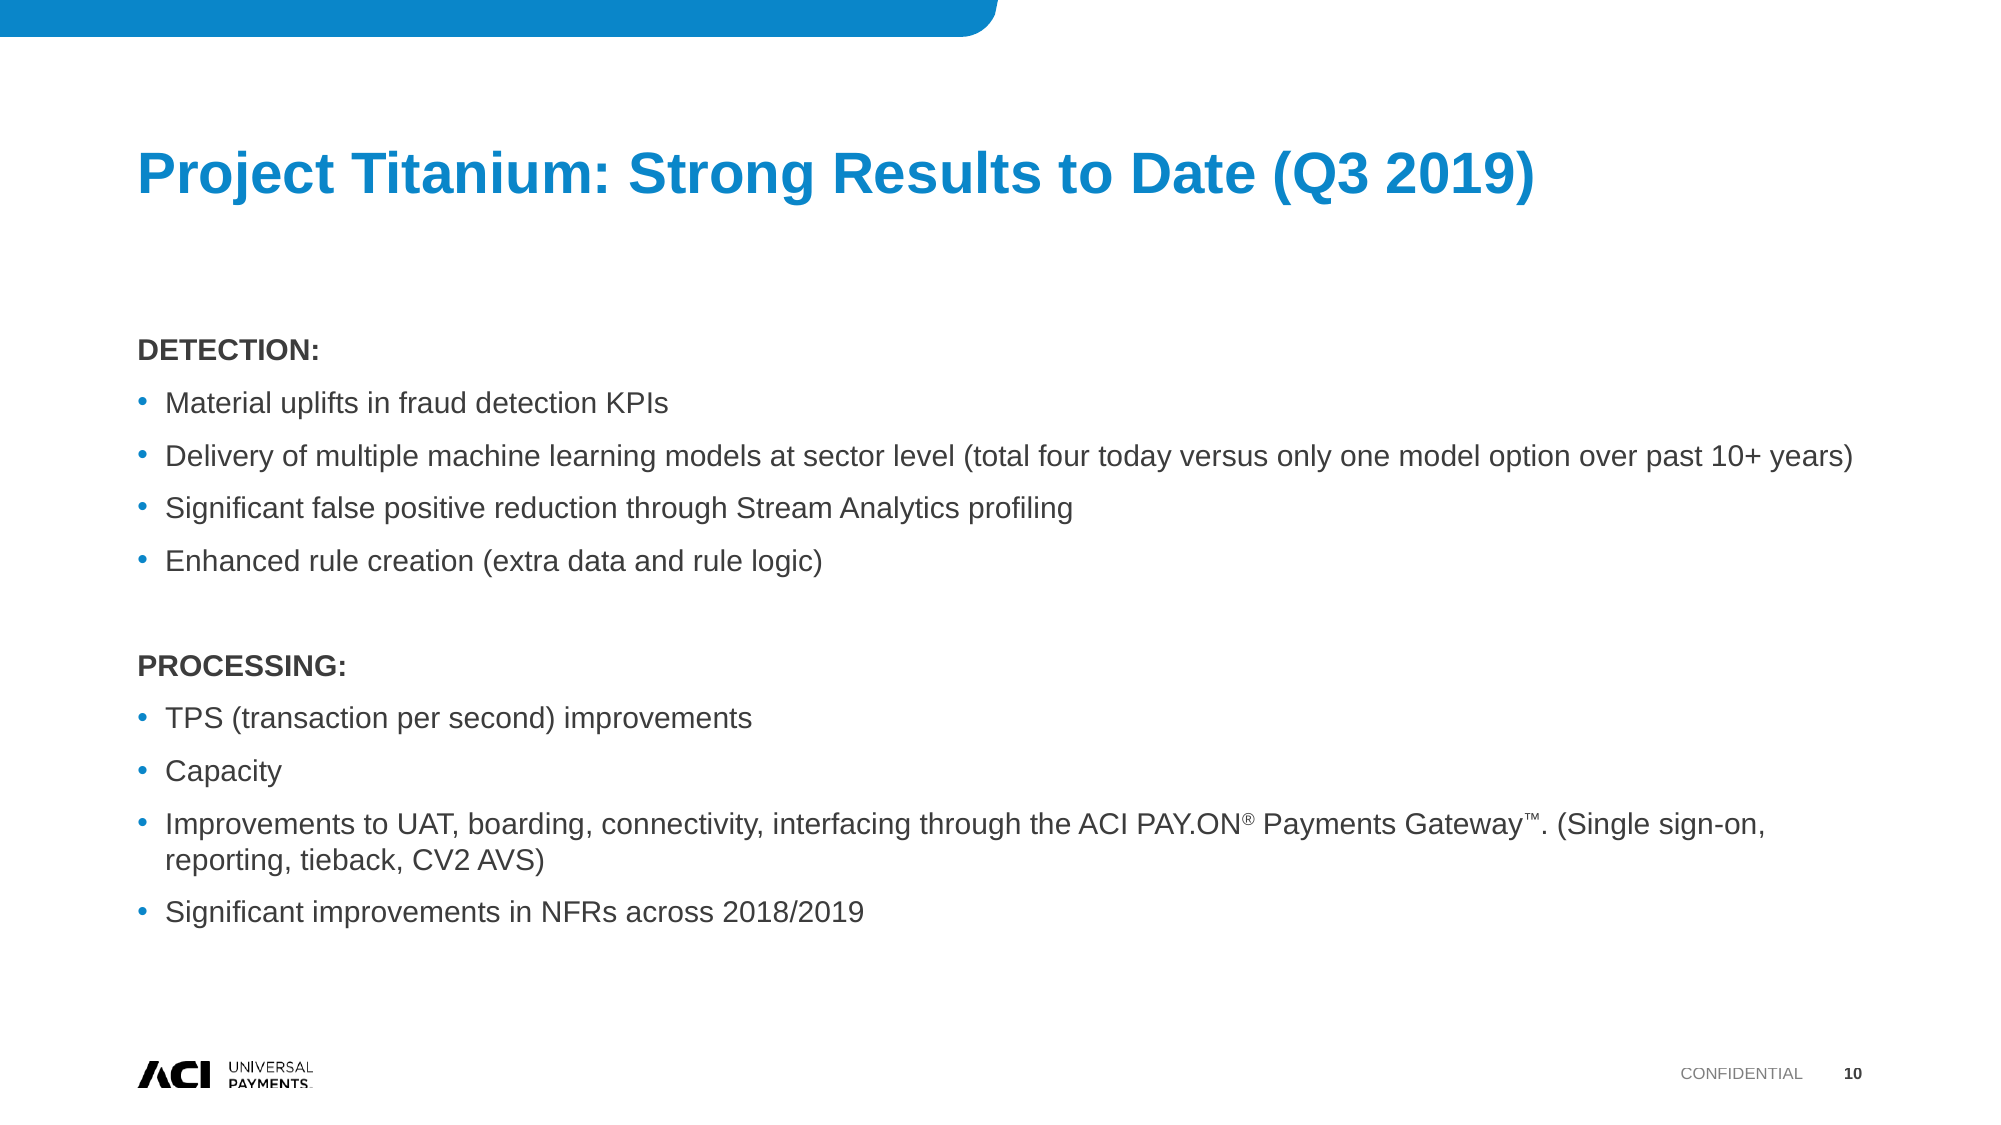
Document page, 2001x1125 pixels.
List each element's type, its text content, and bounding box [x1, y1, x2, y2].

footer Confidential [716, 1058, 1804, 1088]
list DETECTION: Material uplifts in fraud detection KPIs Delivery of multiple machine learning models at sector level (total four today versus only one model option over past 10+ years) Significant false positive reduction through Stream Analytics profiling Enhanced rule creation (extra data and rule logic) PROCESSING: TPS (transaction per second) improvements Capacity Improvements to UAT, boarding, connectivity, interfacing through the ACI PAY.ON® Payments Gateway™. (Single sign-on, reporting, tieback, CV2 AVS) Significant improvements in NFRs across 2018/2019 [137, 330, 1863, 956]
title Project Titanium: Strong Results to Date (Q3 2019) [137, 118, 1863, 207]
slide_number 10 [1804, 1058, 1863, 1088]
